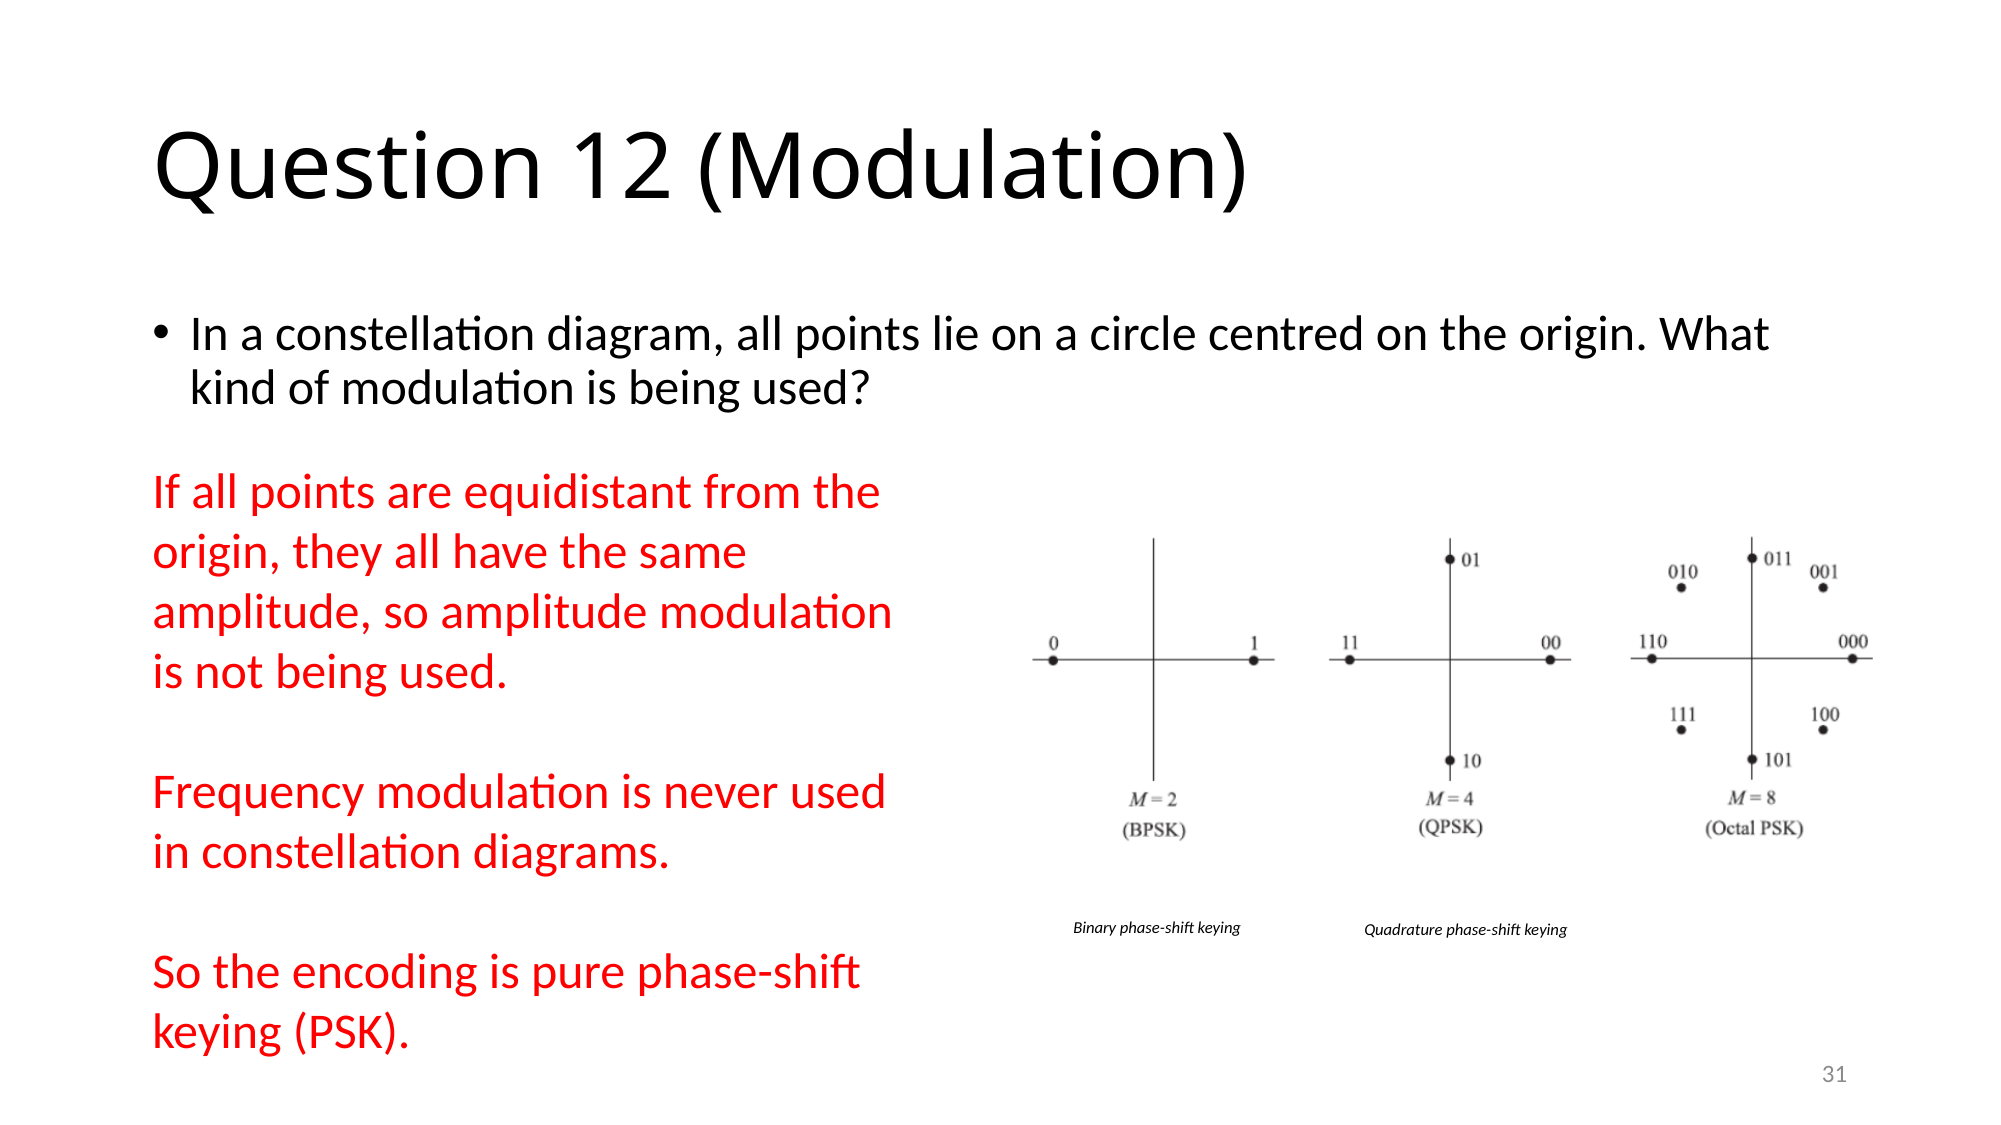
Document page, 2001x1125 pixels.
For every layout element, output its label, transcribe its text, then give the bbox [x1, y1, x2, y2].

text_box If all points are equidistant from the origin, they all have the same amplitude, so amplitude modulation is not being used. Frequency modulation is never used in constellation diagrams. So the encoding is pure phase-shift keying (PSK). [137, 451, 930, 1067]
text_box Binary phase-shift keying [1058, 909, 1283, 945]
list In a constellation diagram, all points lie on a circle centred on the origin. What kind of modulation is being used? [137, 299, 1863, 1014]
title Question 12 (Modulation) [137, 59, 1863, 278]
text_box Quadrature phase-shift keying [1349, 911, 1583, 947]
slide_number 31 [1412, 1042, 1863, 1103]
picture [999, 498, 1933, 892]
